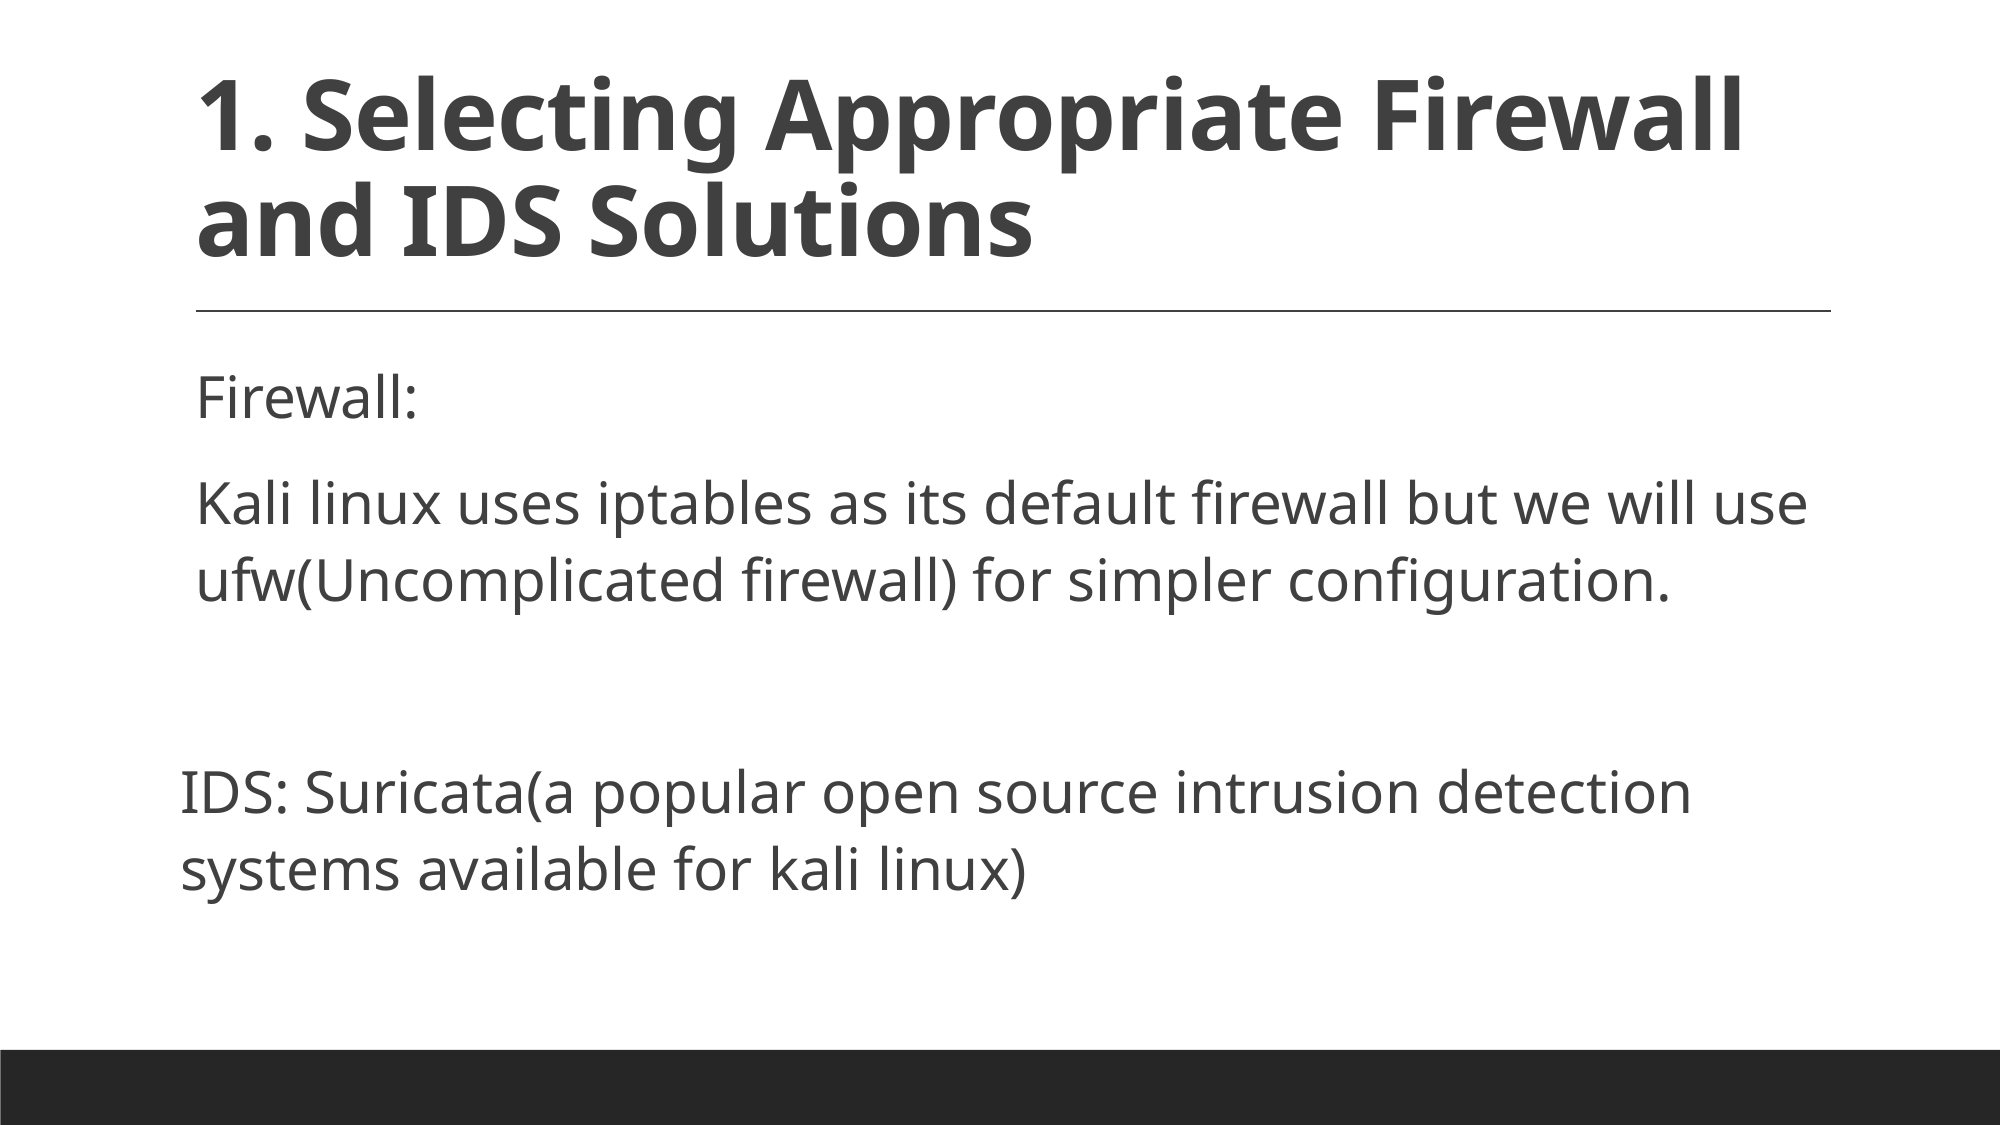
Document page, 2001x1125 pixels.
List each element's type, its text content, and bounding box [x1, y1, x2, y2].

list Firewall: Kali linux uses iptables as its default firewall but we will use ufw(Uncomplicated firewall) for simpler configuration. IDS: Suricata(a popular open source intrusion detection systems available for kali linux) [180, 345, 1830, 963]
title 1. Selecting Appropriate Firewall and IDS Solutions [180, 47, 1830, 285]
